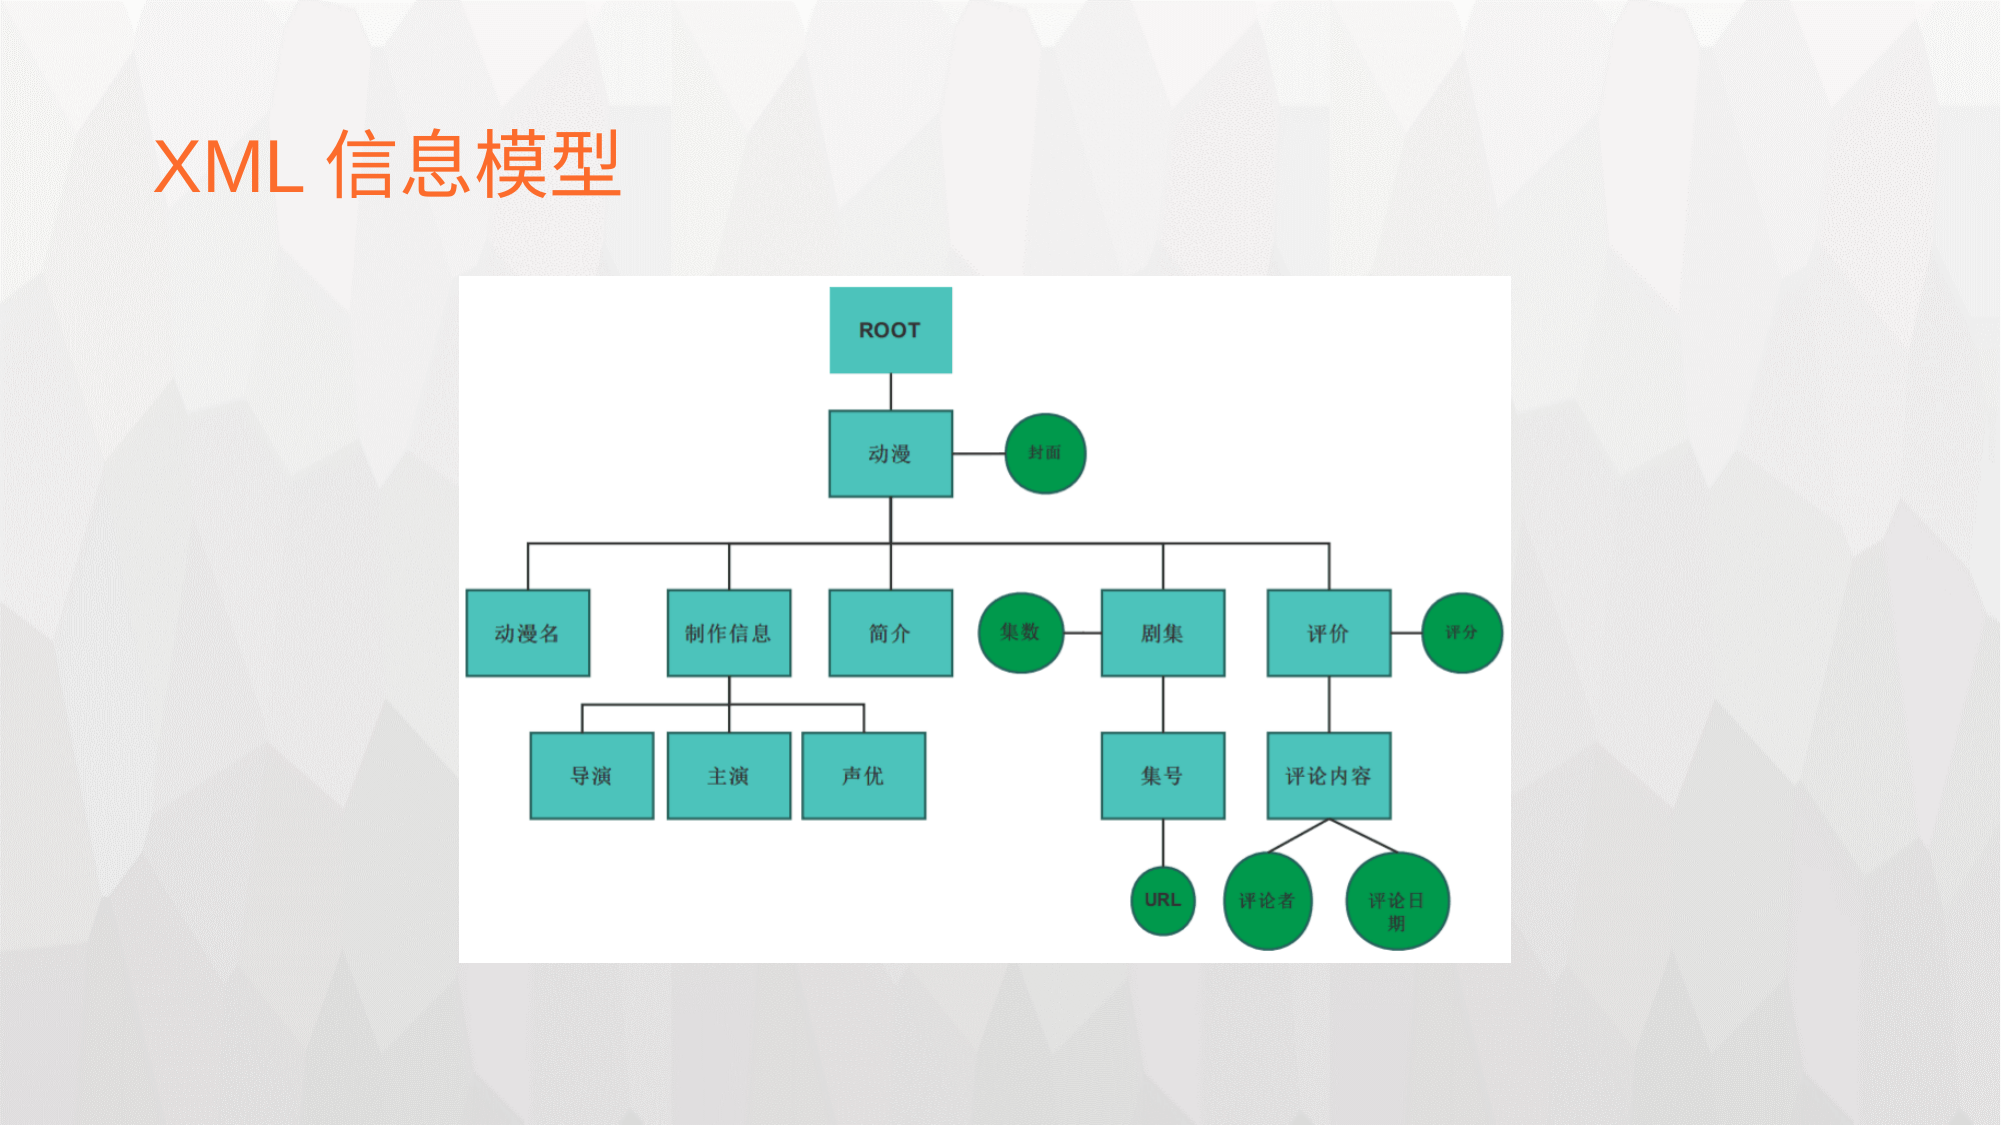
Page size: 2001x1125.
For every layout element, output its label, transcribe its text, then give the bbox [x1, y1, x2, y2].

text_box XML信息模型 [137, 59, 1863, 277]
picture [0, 0, 2001, 1125]
